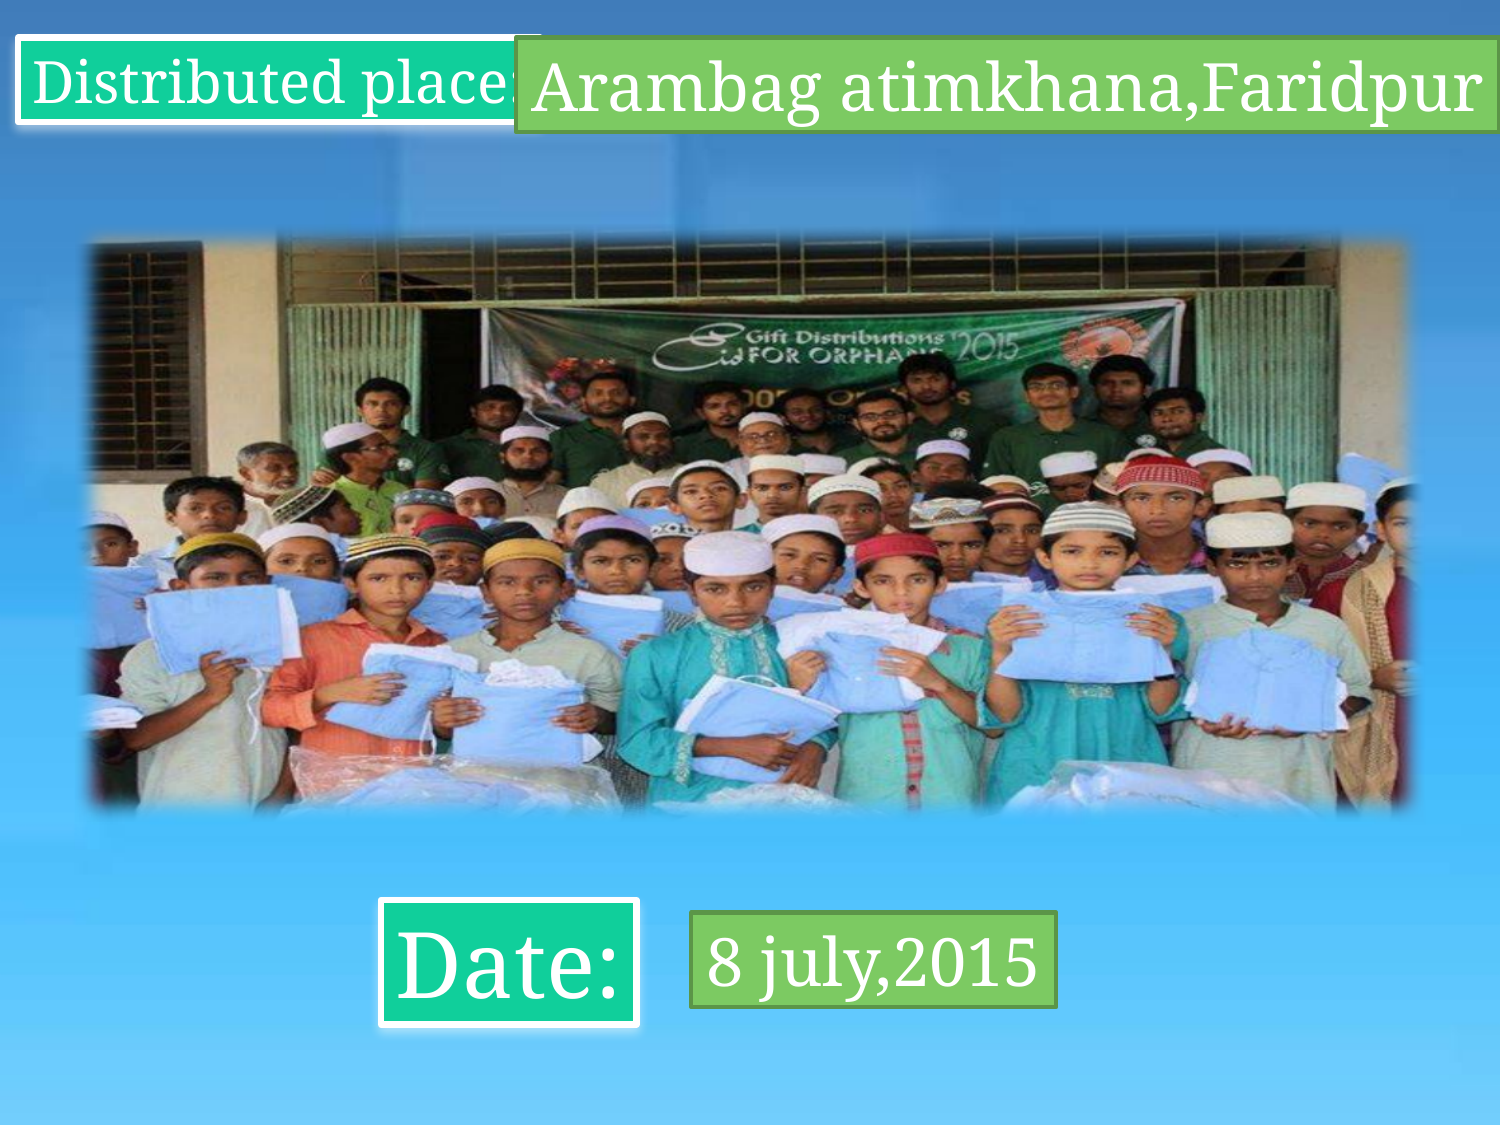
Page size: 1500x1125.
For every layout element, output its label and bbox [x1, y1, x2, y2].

picture [74, 224, 1426, 822]
list [0, 0, 1500, 1125]
